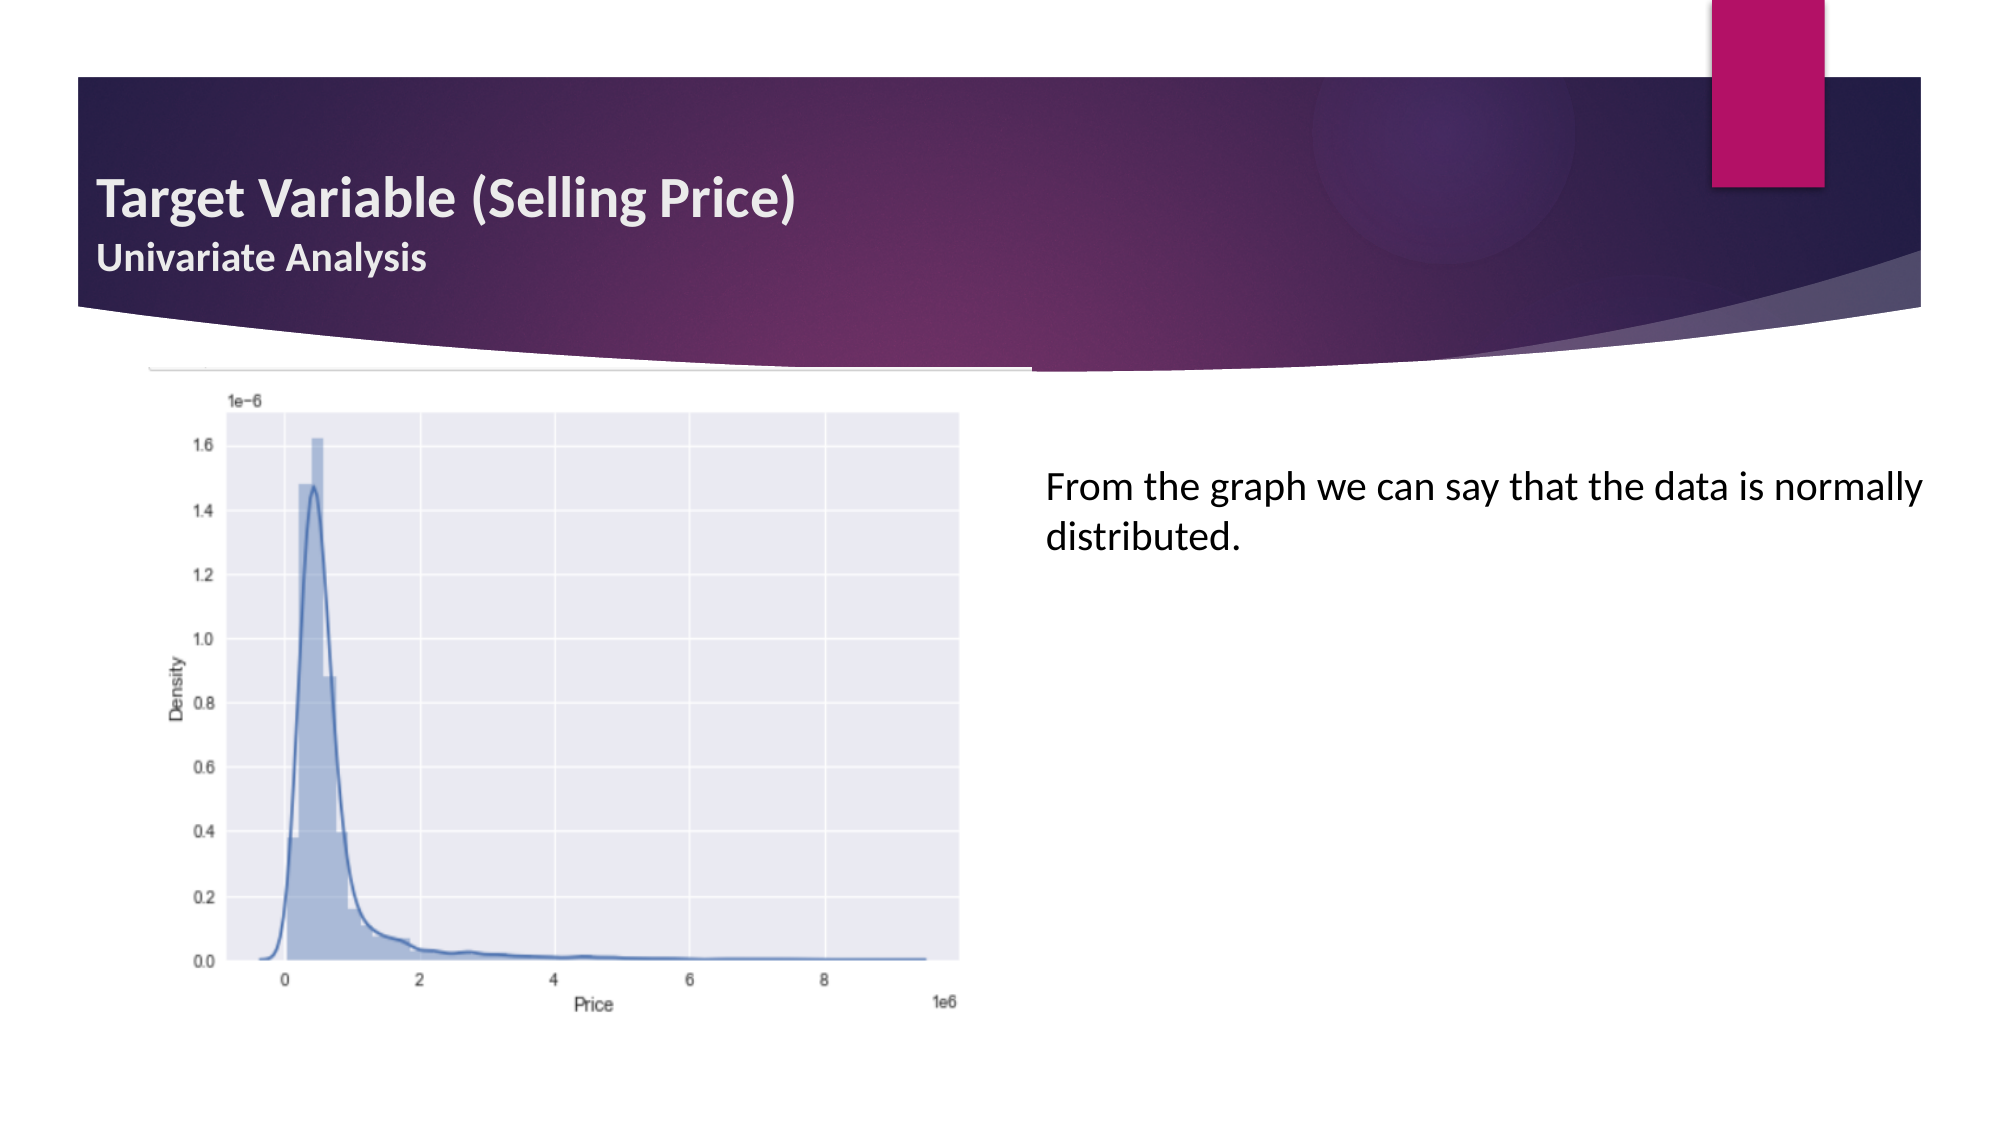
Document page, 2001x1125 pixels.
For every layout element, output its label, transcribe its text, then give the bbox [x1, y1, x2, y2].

title Target Variable (Selling Price) Univariate Analysis [81, 88, 1627, 351]
text_box From the graph we can say that the data is normally distributed. [1037, 451, 1952, 567]
picture [36, 366, 1032, 1037]
